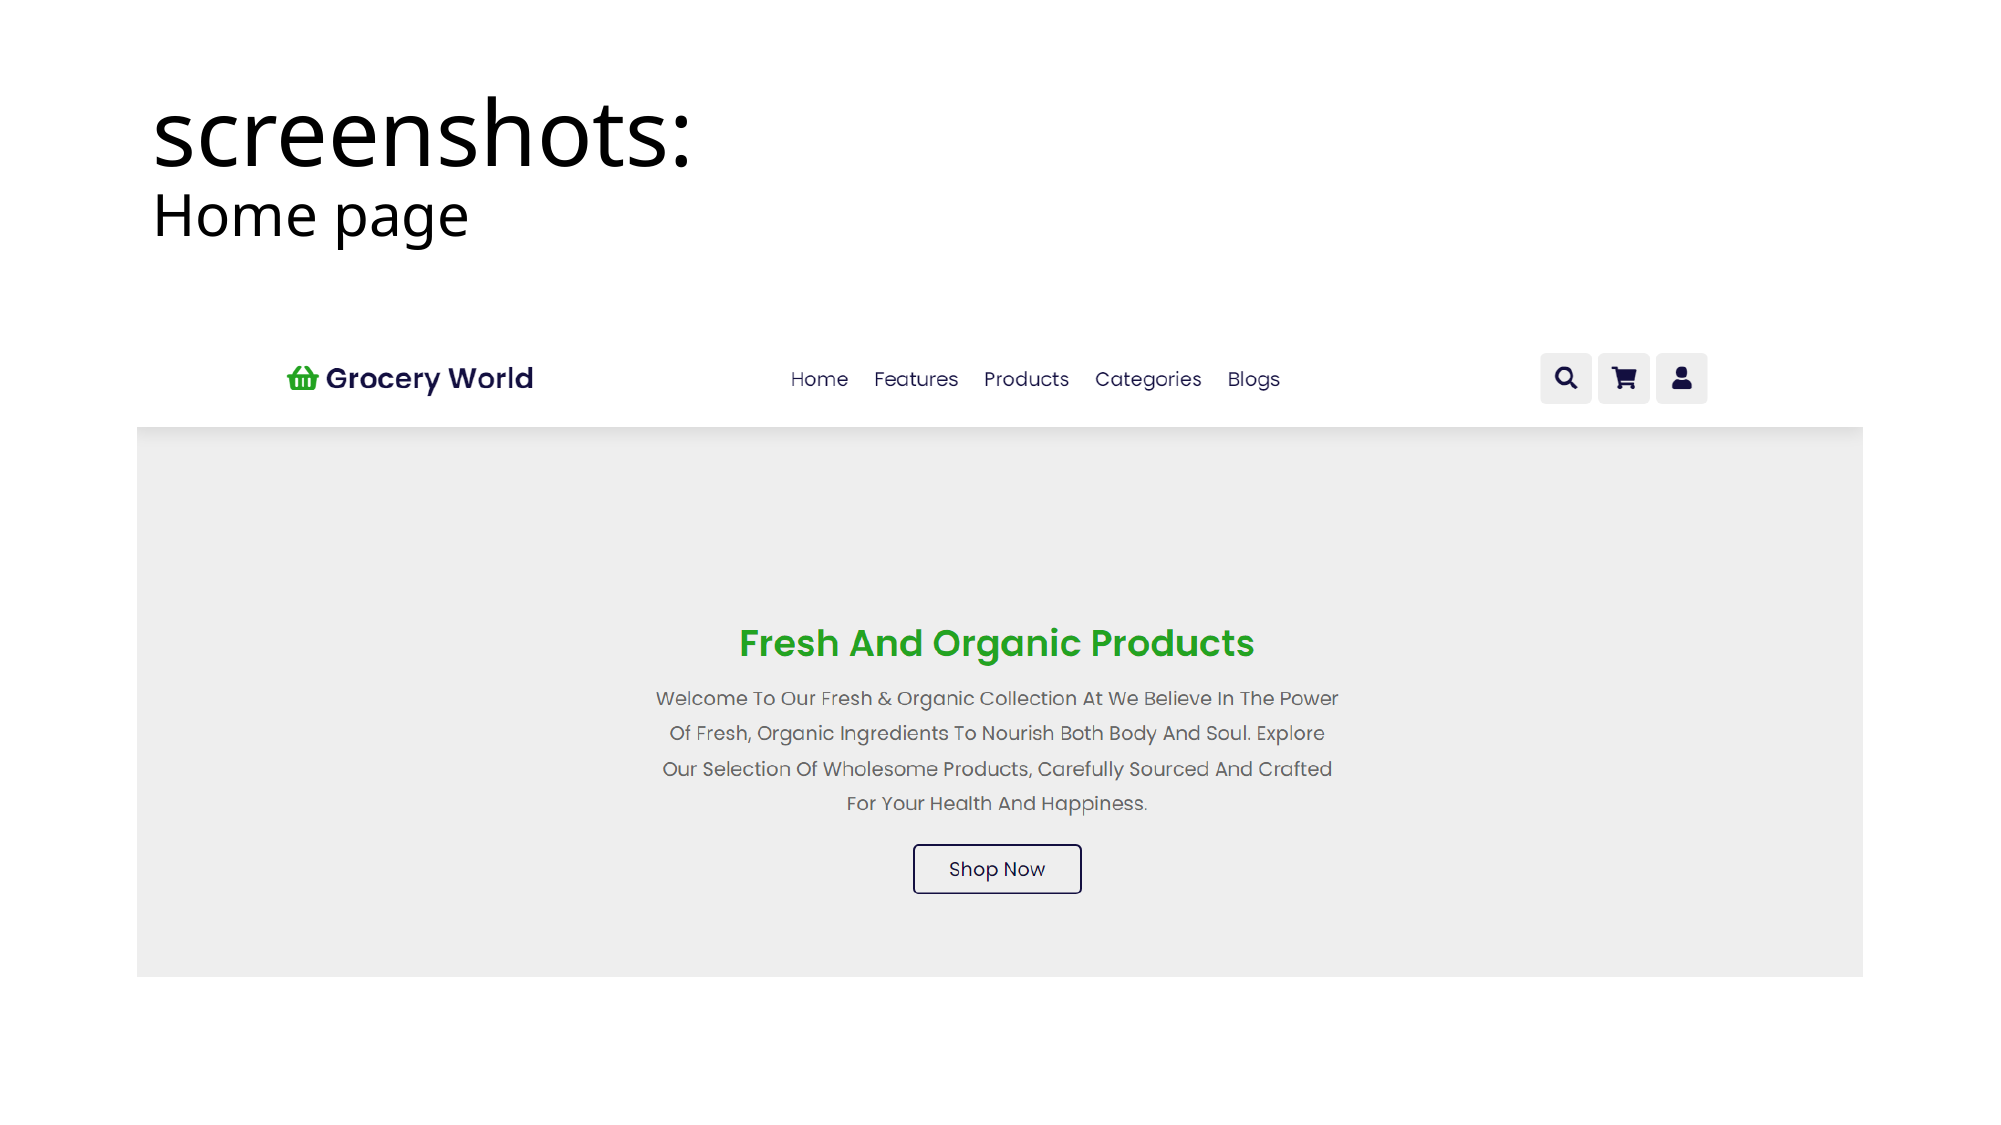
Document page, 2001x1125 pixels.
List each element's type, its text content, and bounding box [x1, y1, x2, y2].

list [136, 335, 1863, 978]
title screenshots: Home page [137, 59, 1863, 278]
